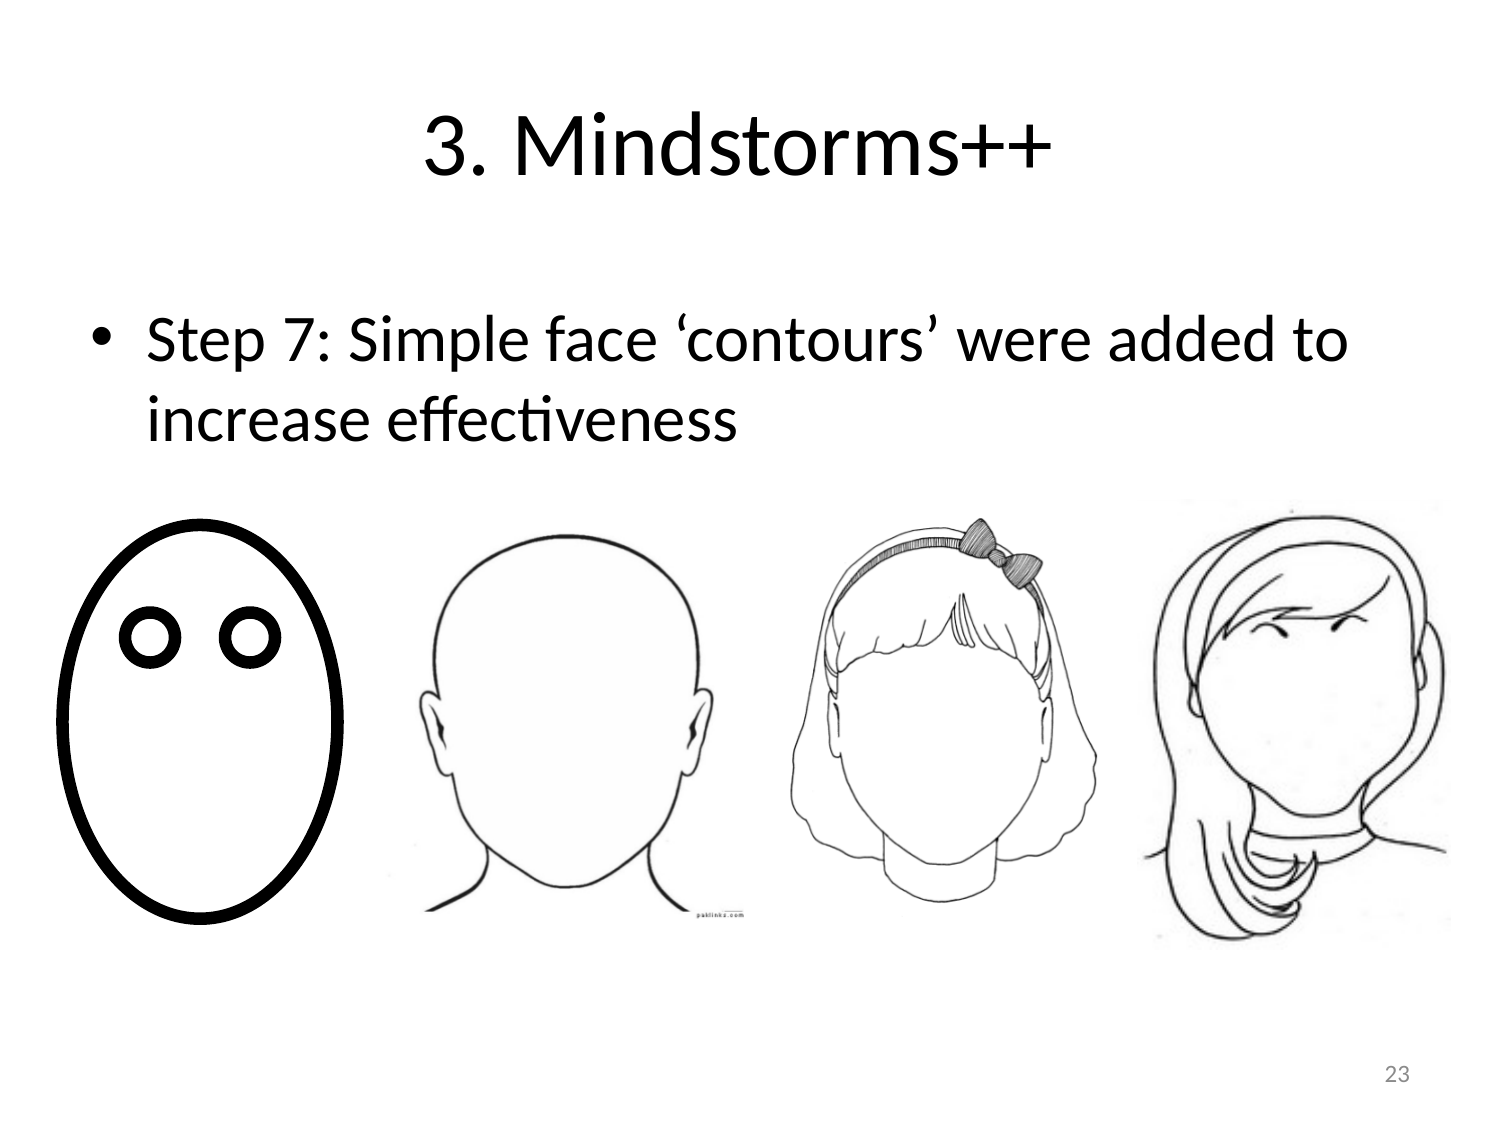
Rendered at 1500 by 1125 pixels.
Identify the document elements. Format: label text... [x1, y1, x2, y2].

text_box [222, 610, 278, 665]
list Step 7: Simple face ‘contours’ were added to increase effectiveness [75, 287, 1425, 1088]
text_box [122, 610, 178, 665]
text_box [60, 522, 340, 921]
picture [1137, 499, 1451, 951]
slide_number 23 [1074, 1042, 1425, 1103]
picture [374, 506, 744, 919]
picture [787, 512, 1107, 926]
title 3. Mindstorms++ [162, 45, 1313, 233]
